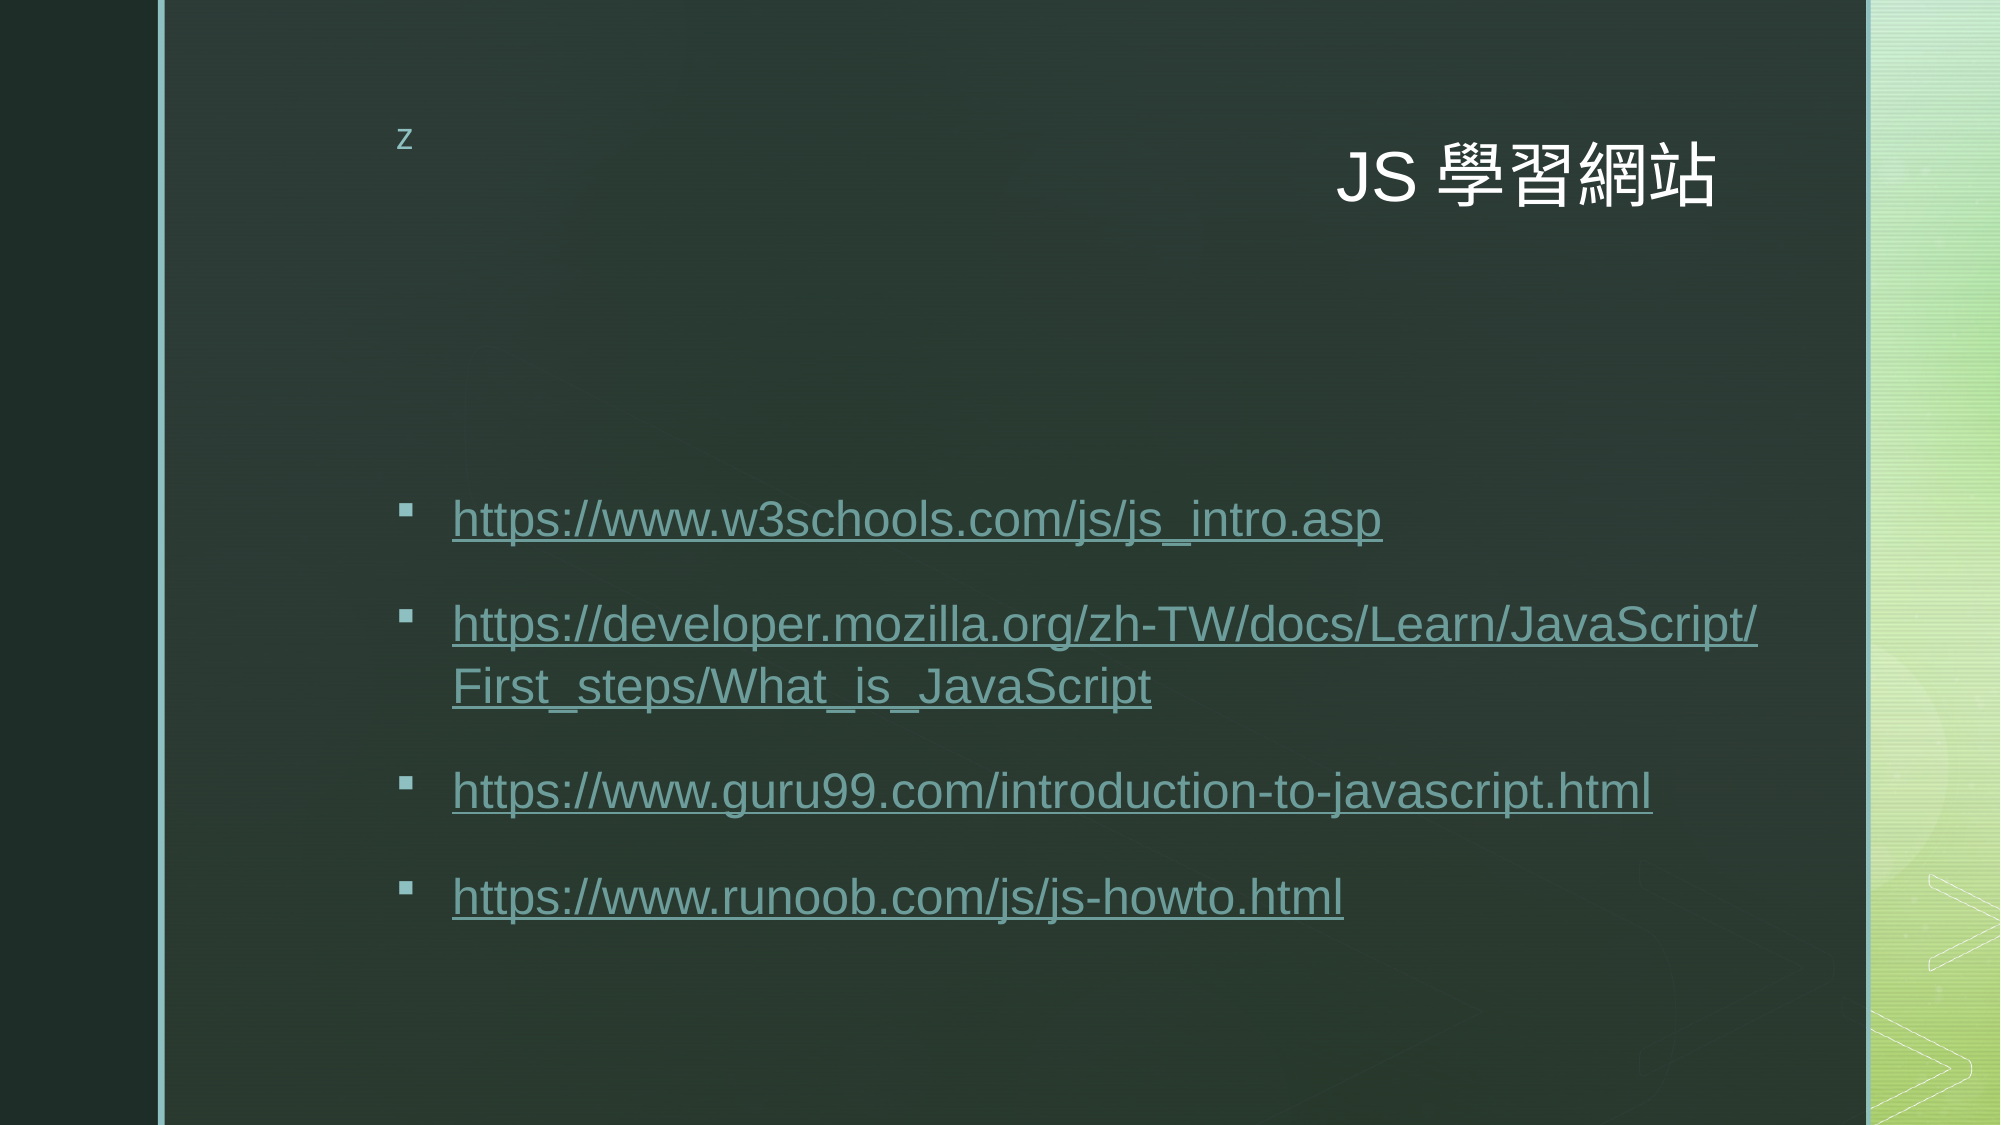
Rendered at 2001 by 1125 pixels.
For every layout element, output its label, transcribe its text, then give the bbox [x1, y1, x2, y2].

title JS學習網站 [428, 132, 1734, 277]
picture [1871, 0, 2001, 1125]
list https://www.w3schools.com/js/js_intro.asp https://developer.mozilla.org/zh-TW/docs/Learn/JavaScript/First_steps/What_is_JavaScript https://www.guru99.com/introduction-to-javascript.html https://www.runoob.com/js/js-howto.html [380, 277, 1787, 1059]
